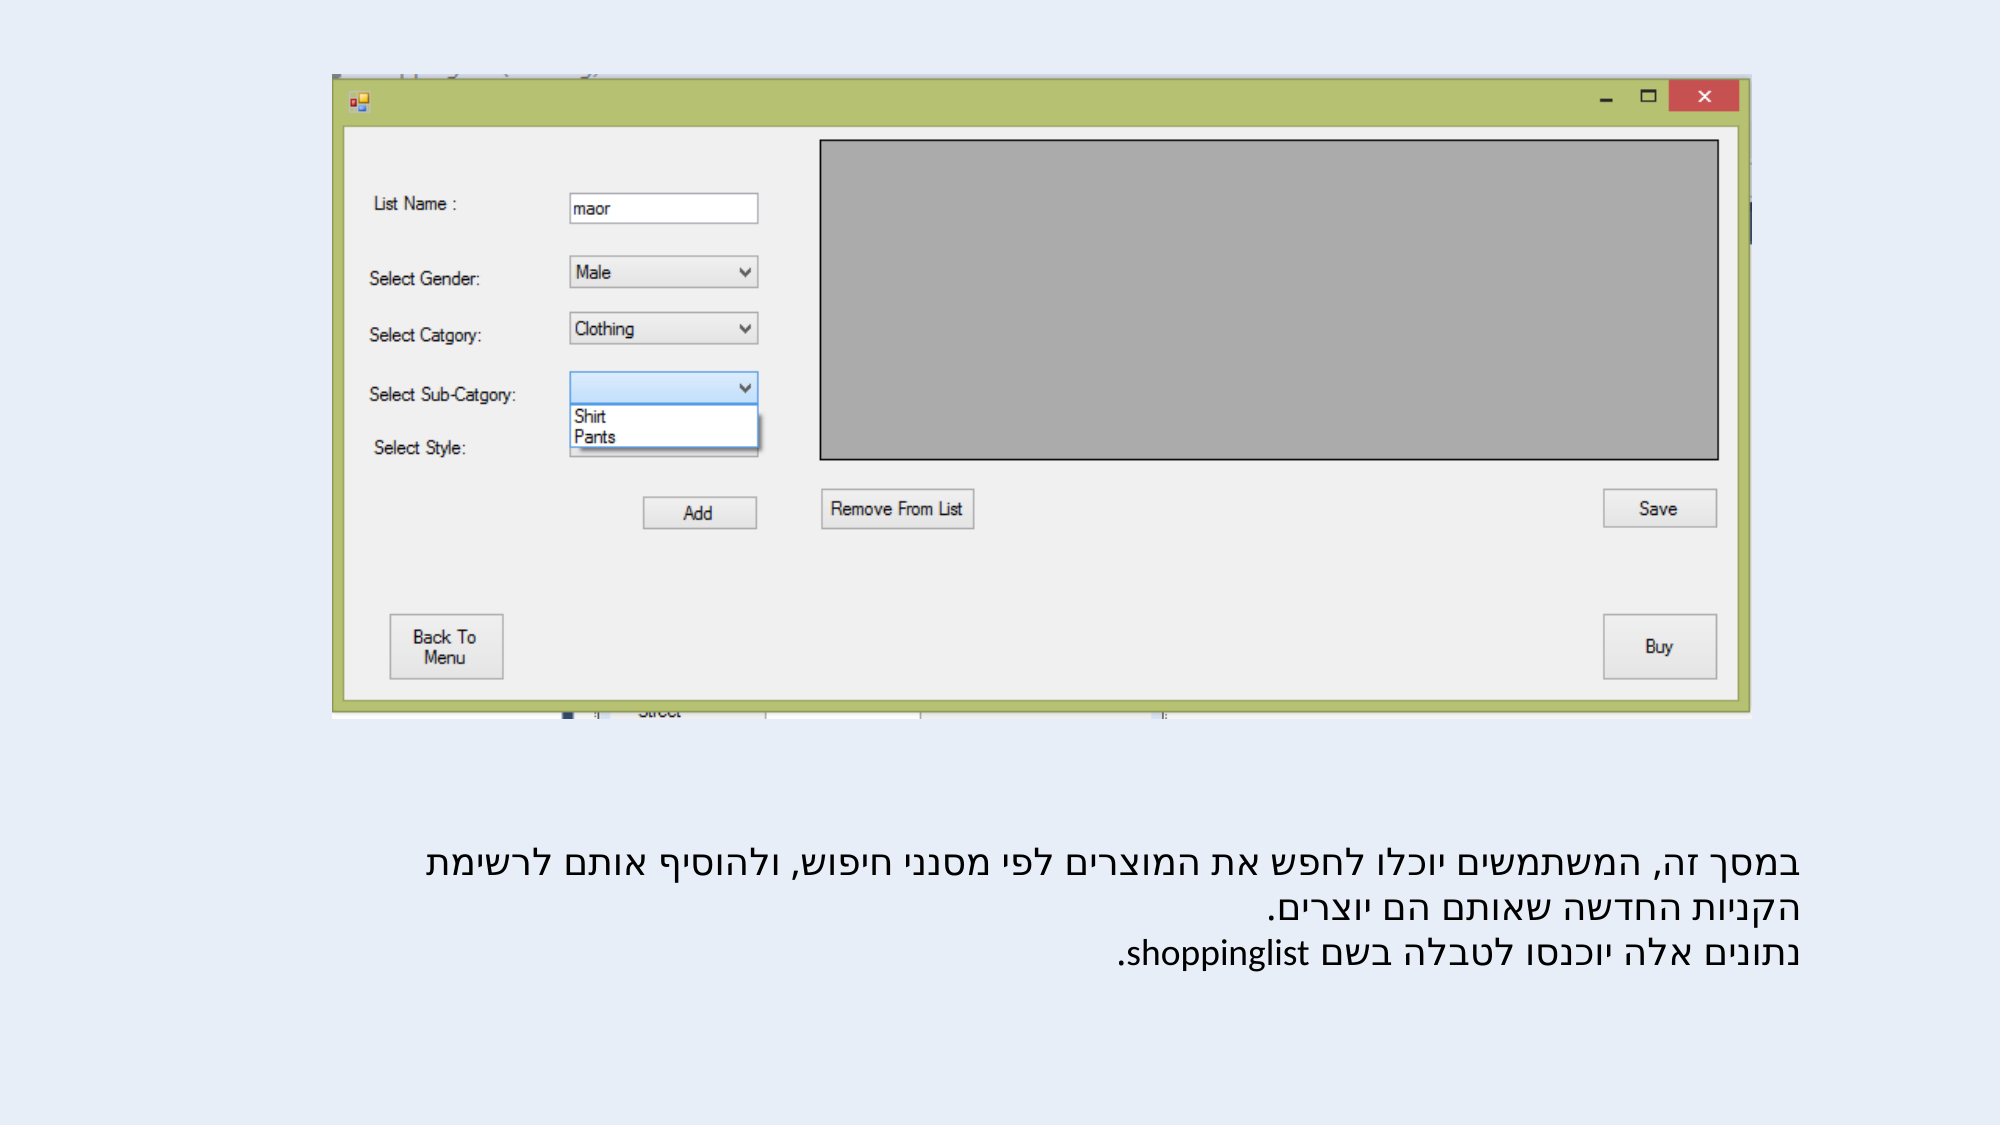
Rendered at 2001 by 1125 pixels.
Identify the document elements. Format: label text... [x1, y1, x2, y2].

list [332, 74, 1752, 719]
text_box במסך זה, המשתמשים יוכלו לחפש את המוצרים לפי מסנני חיפוש, ולהוסיף אותם לרשימת הקניות החדשה שאותם הם יוצרים. נתונים אלה יוכנסו לטבלה בשם shoppinglist. [354, 830, 1817, 980]
